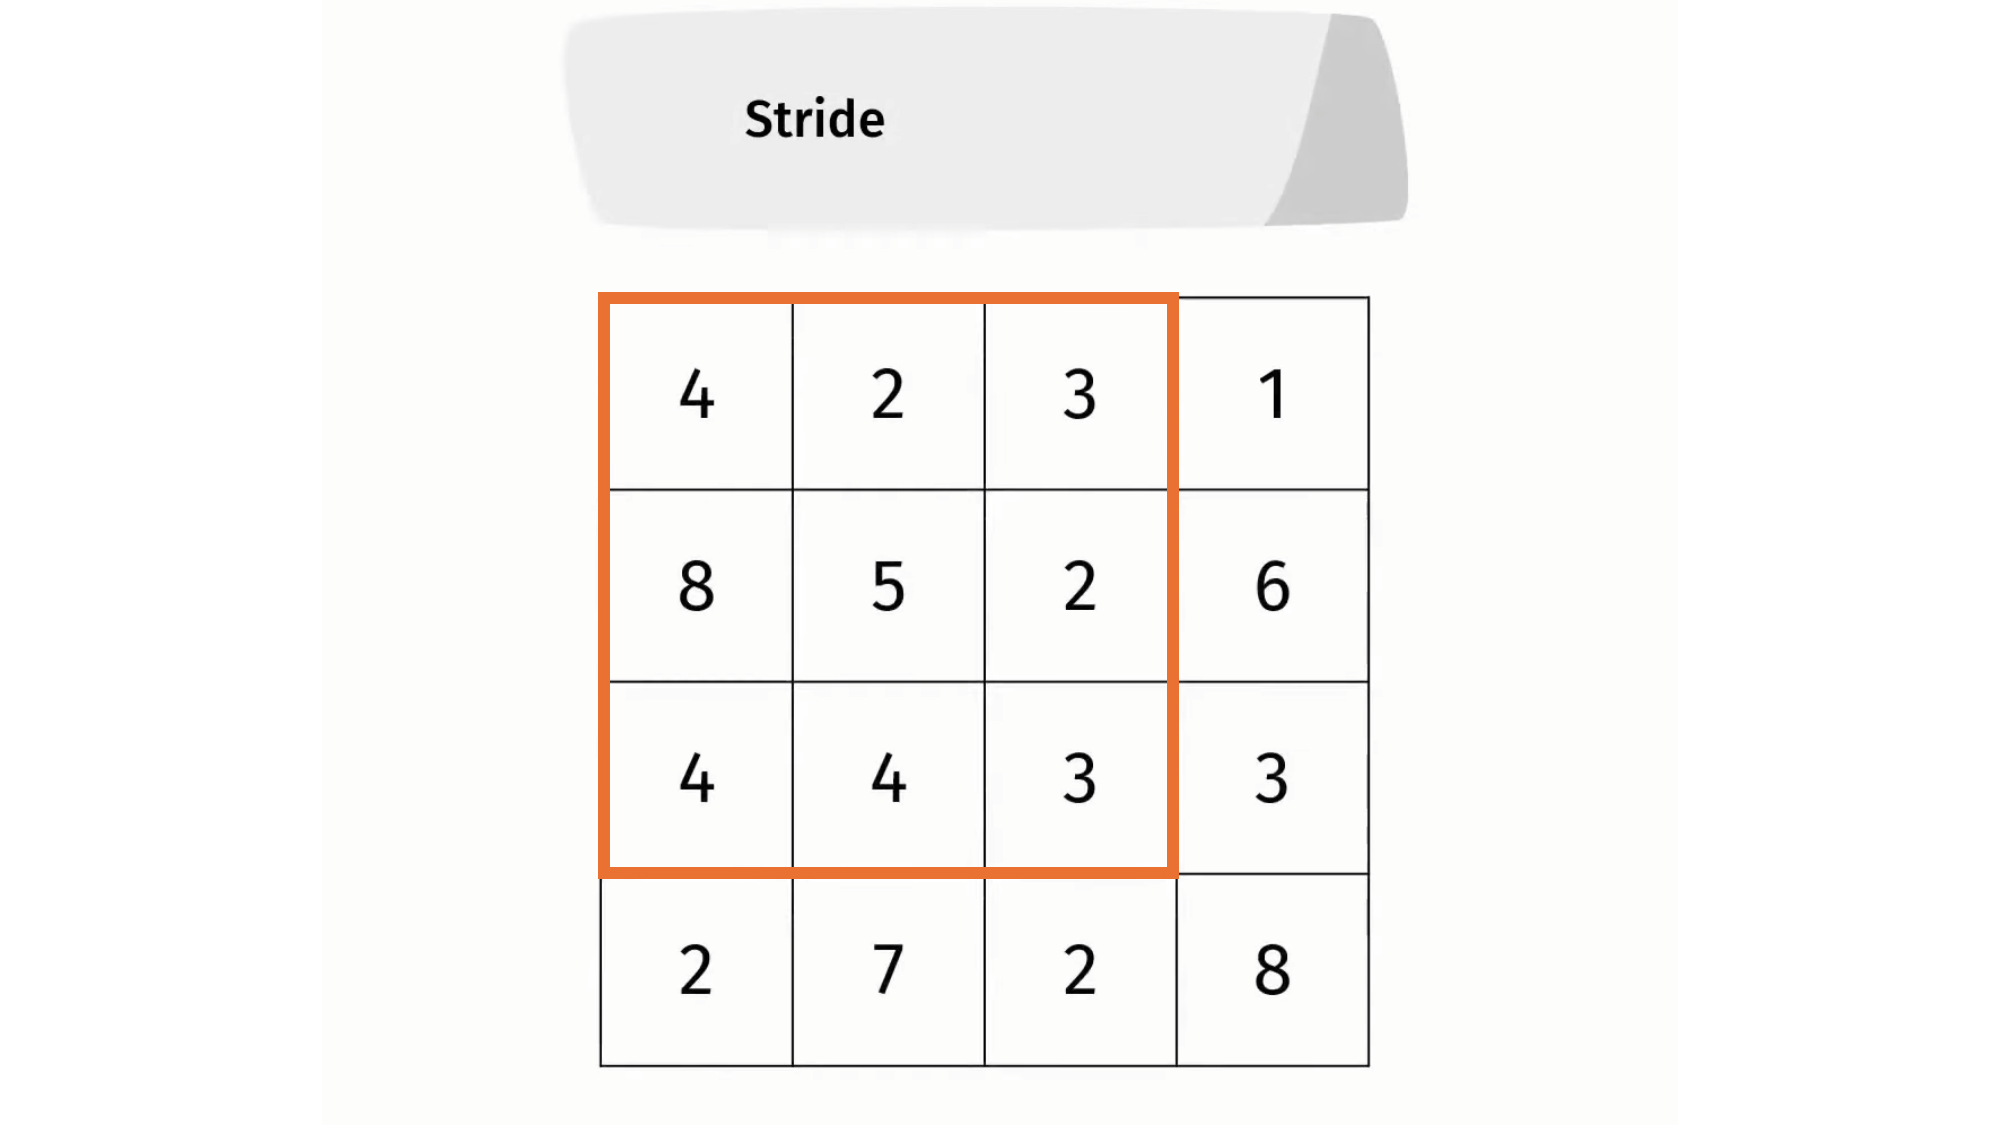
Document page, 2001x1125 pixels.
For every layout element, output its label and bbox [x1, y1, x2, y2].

picture [321, 0, 1678, 1125]
